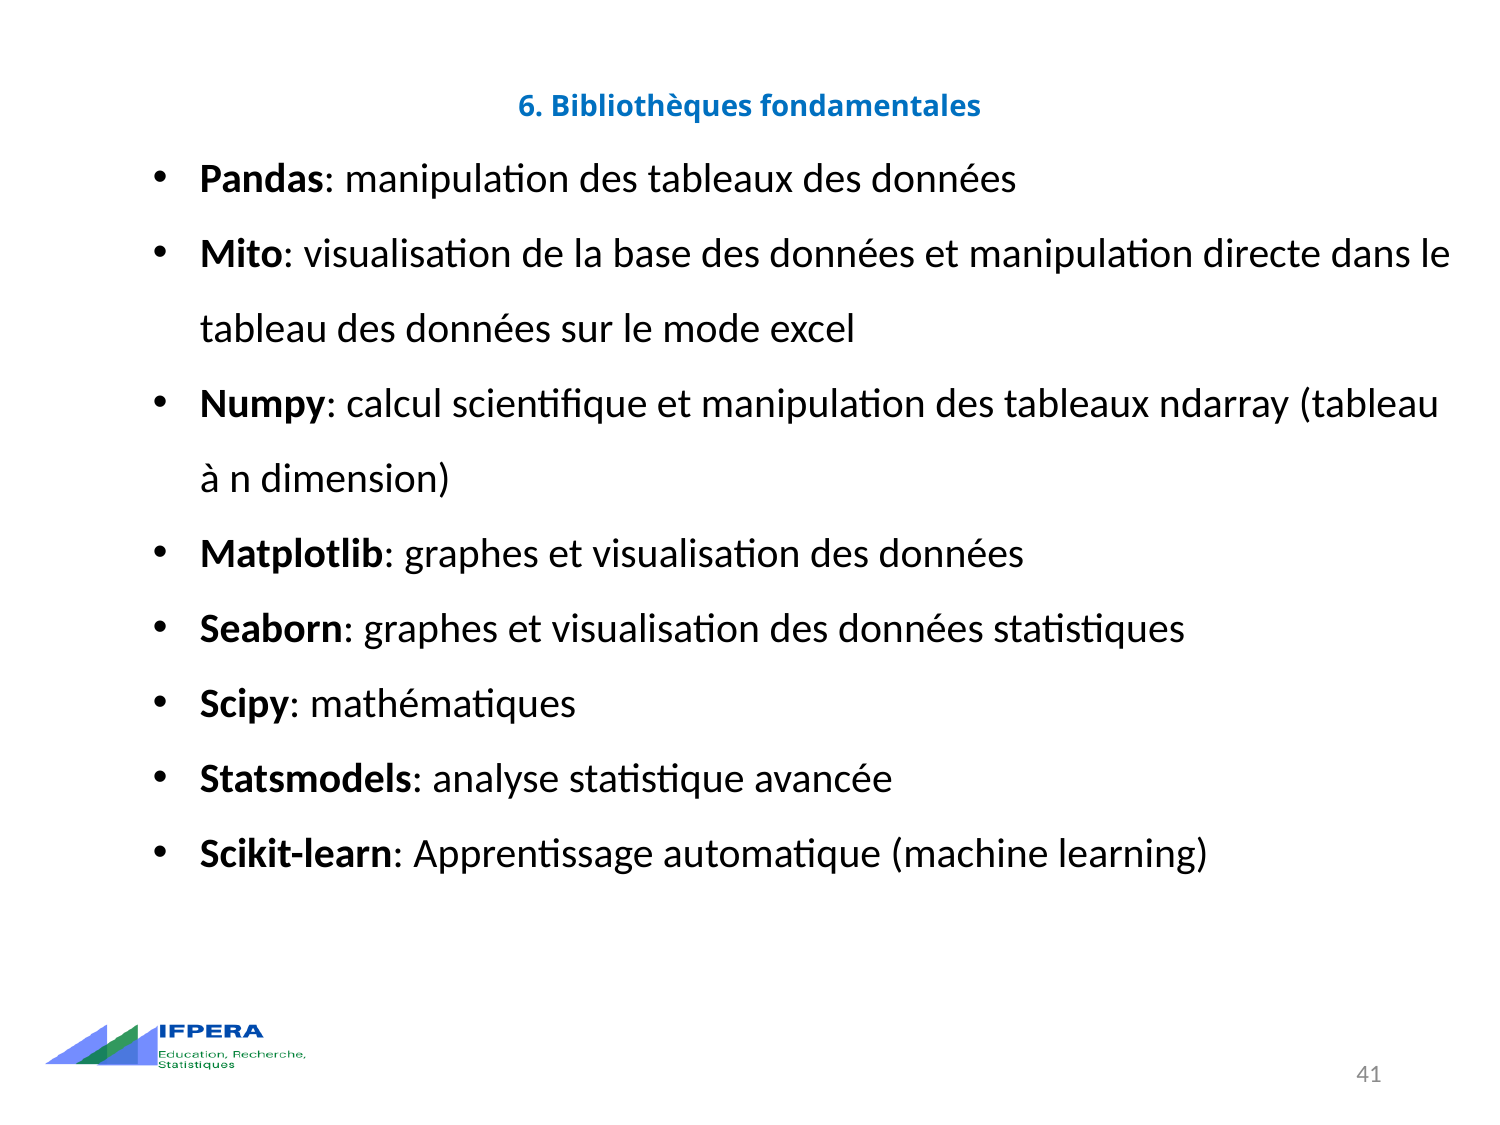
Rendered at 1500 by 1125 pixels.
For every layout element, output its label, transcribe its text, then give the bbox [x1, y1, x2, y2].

slide_number 41 [1059, 1042, 1397, 1103]
title 6. Bibliothèques fondamentales [103, 50, 1397, 187]
picture [0, 965, 446, 1125]
text_box Pandas: manipulation des tableaux des données Mito: visualisation de la base des données et manipulation directe dans le tableau des données sur le mode excel Numpy: calcul scientifique et manipulation des tableaux ndarray (tableau à n dimension) Matplotlib: graphes et visualisation des données Seaborn: graphes et visualisation des données statistiques Scipy: mathématiques Statsmodels: analyse statistique avancée Scikit-learn: Apprentissage automatique (machine learning) [138, 118, 1471, 884]
